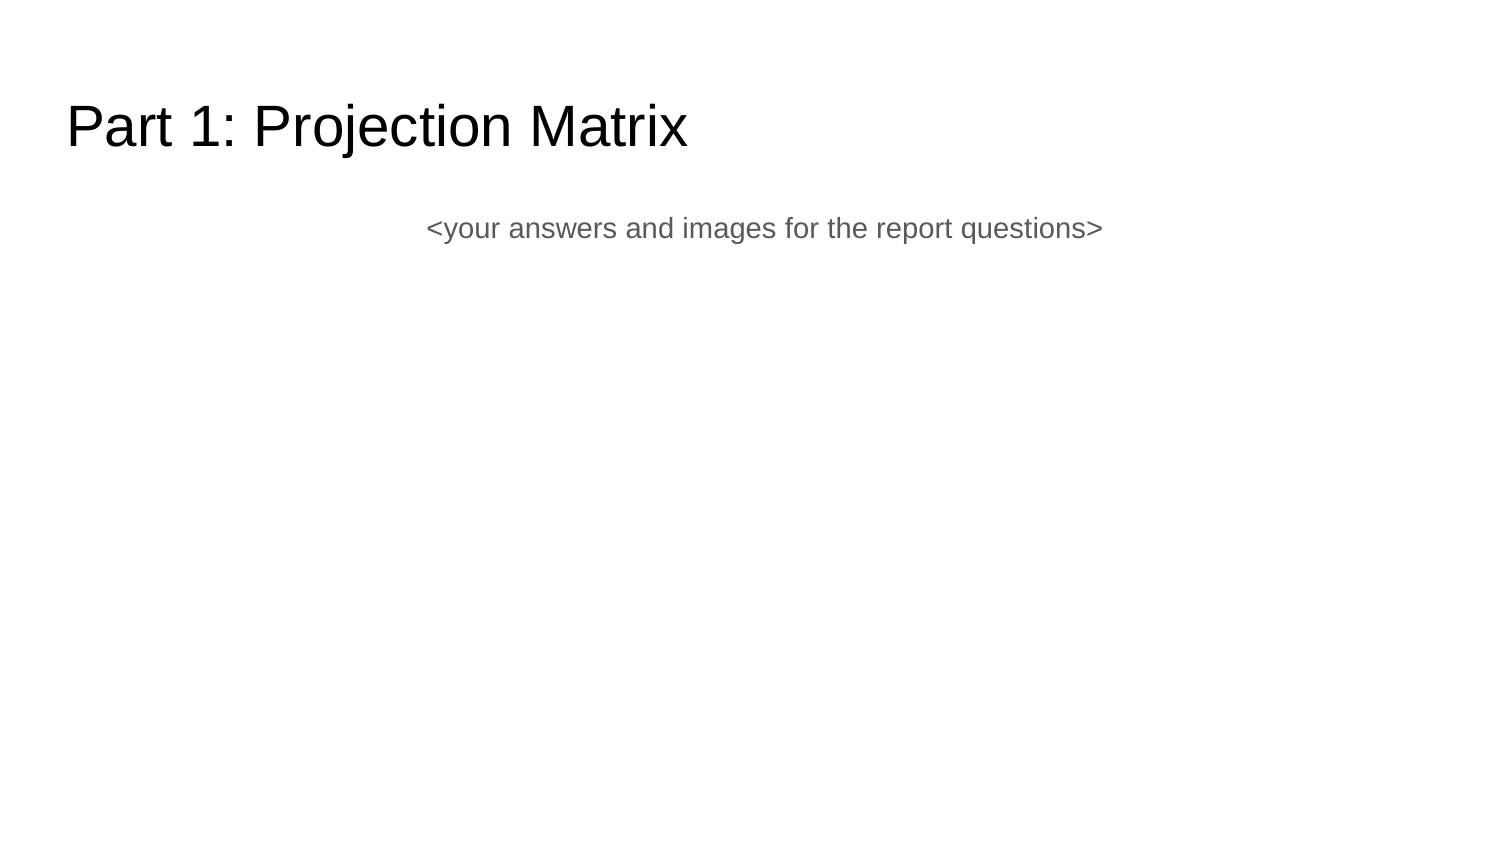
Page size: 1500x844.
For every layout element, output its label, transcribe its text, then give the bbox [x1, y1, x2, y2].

title Part 1: Projection Matrix [51, 72, 1449, 167]
list <your answers and images for the report questions> [98, 189, 1432, 750]
